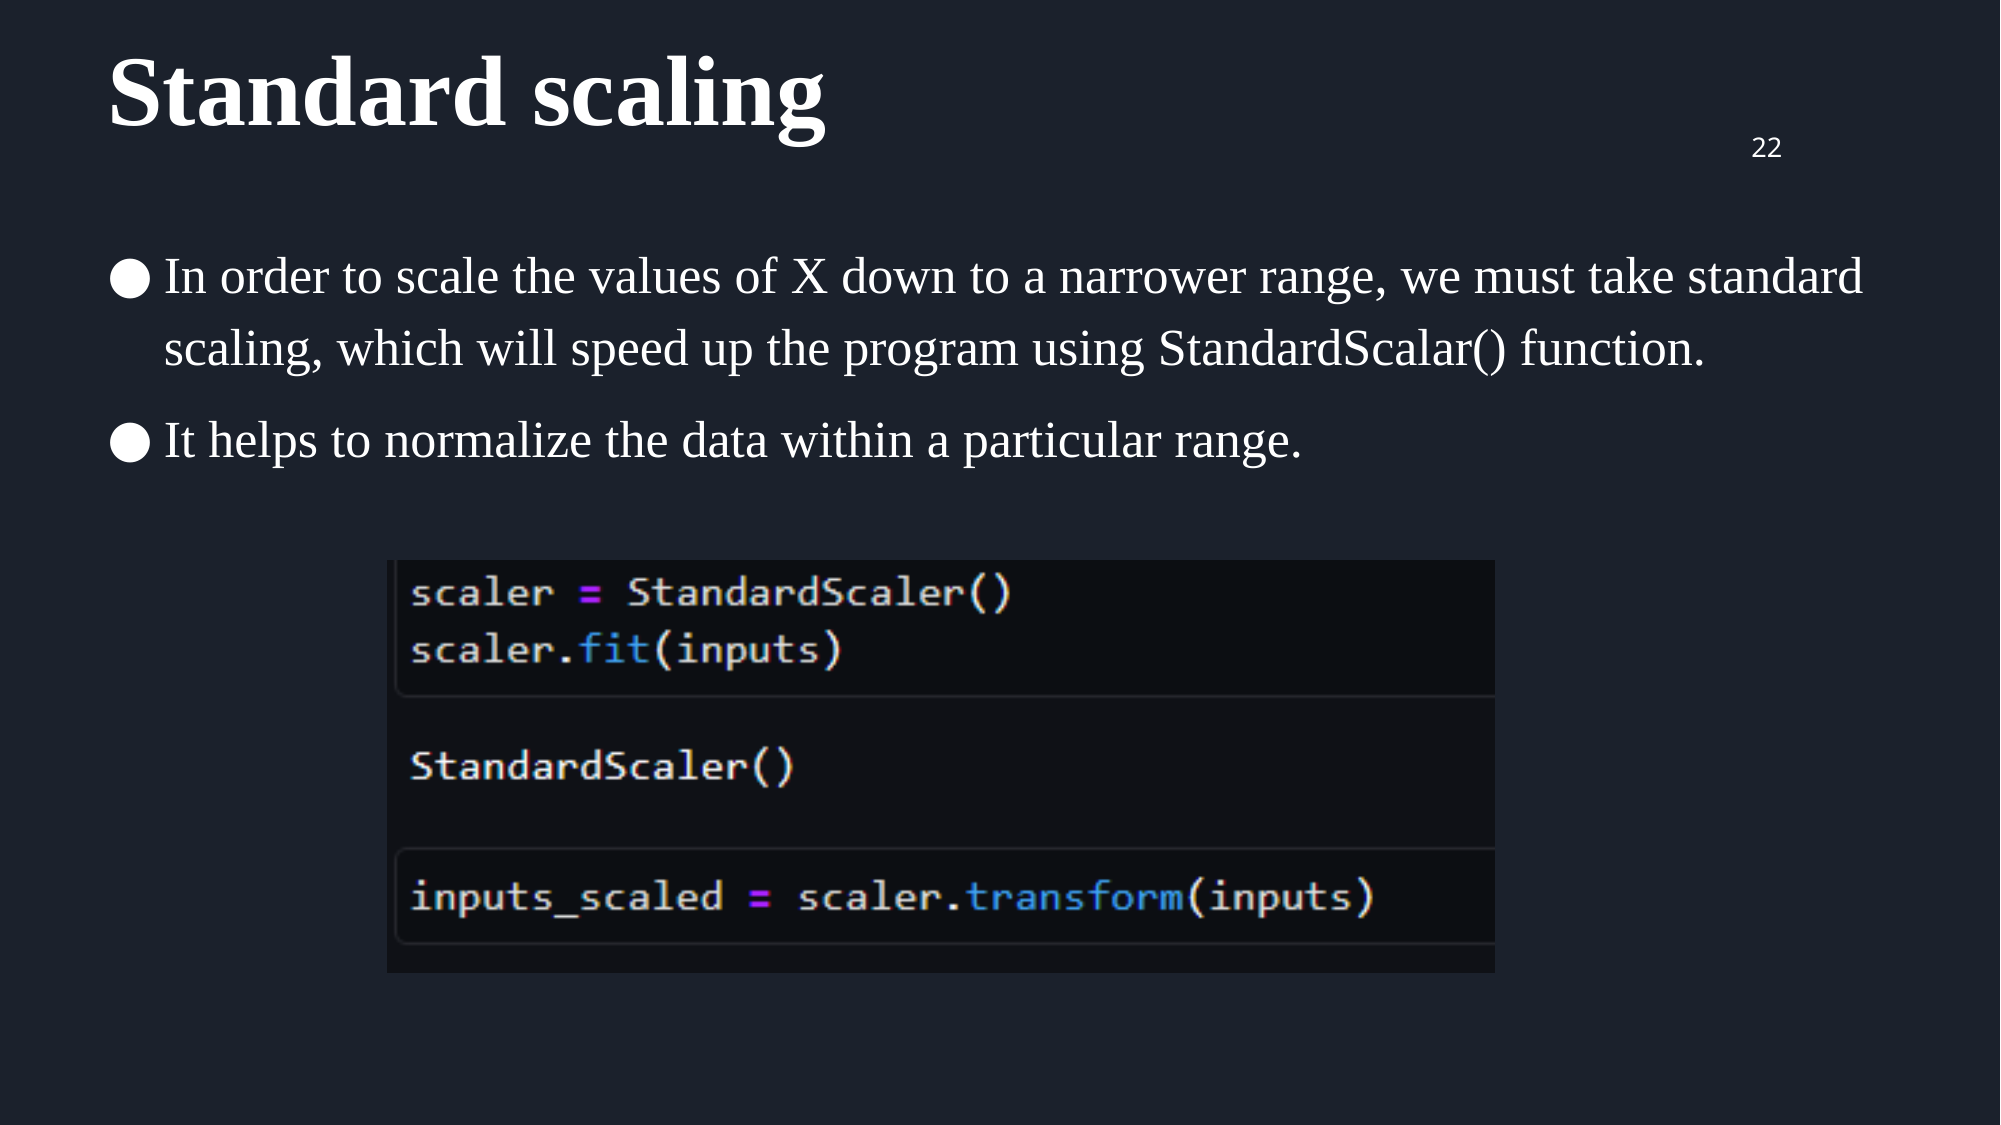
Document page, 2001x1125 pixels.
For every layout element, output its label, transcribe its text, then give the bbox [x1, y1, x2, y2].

slide_number ‹#› [1698, 48, 1836, 175]
list In order to scale the values of X down to a narrower range, we must take standard scaling, which will speed up the program using StandardScalar() function. It helps to normalize the data within a particular range. [92, 140, 2000, 1125]
picture [387, 560, 1496, 973]
title Standard scaling [92, 18, 1755, 125]
